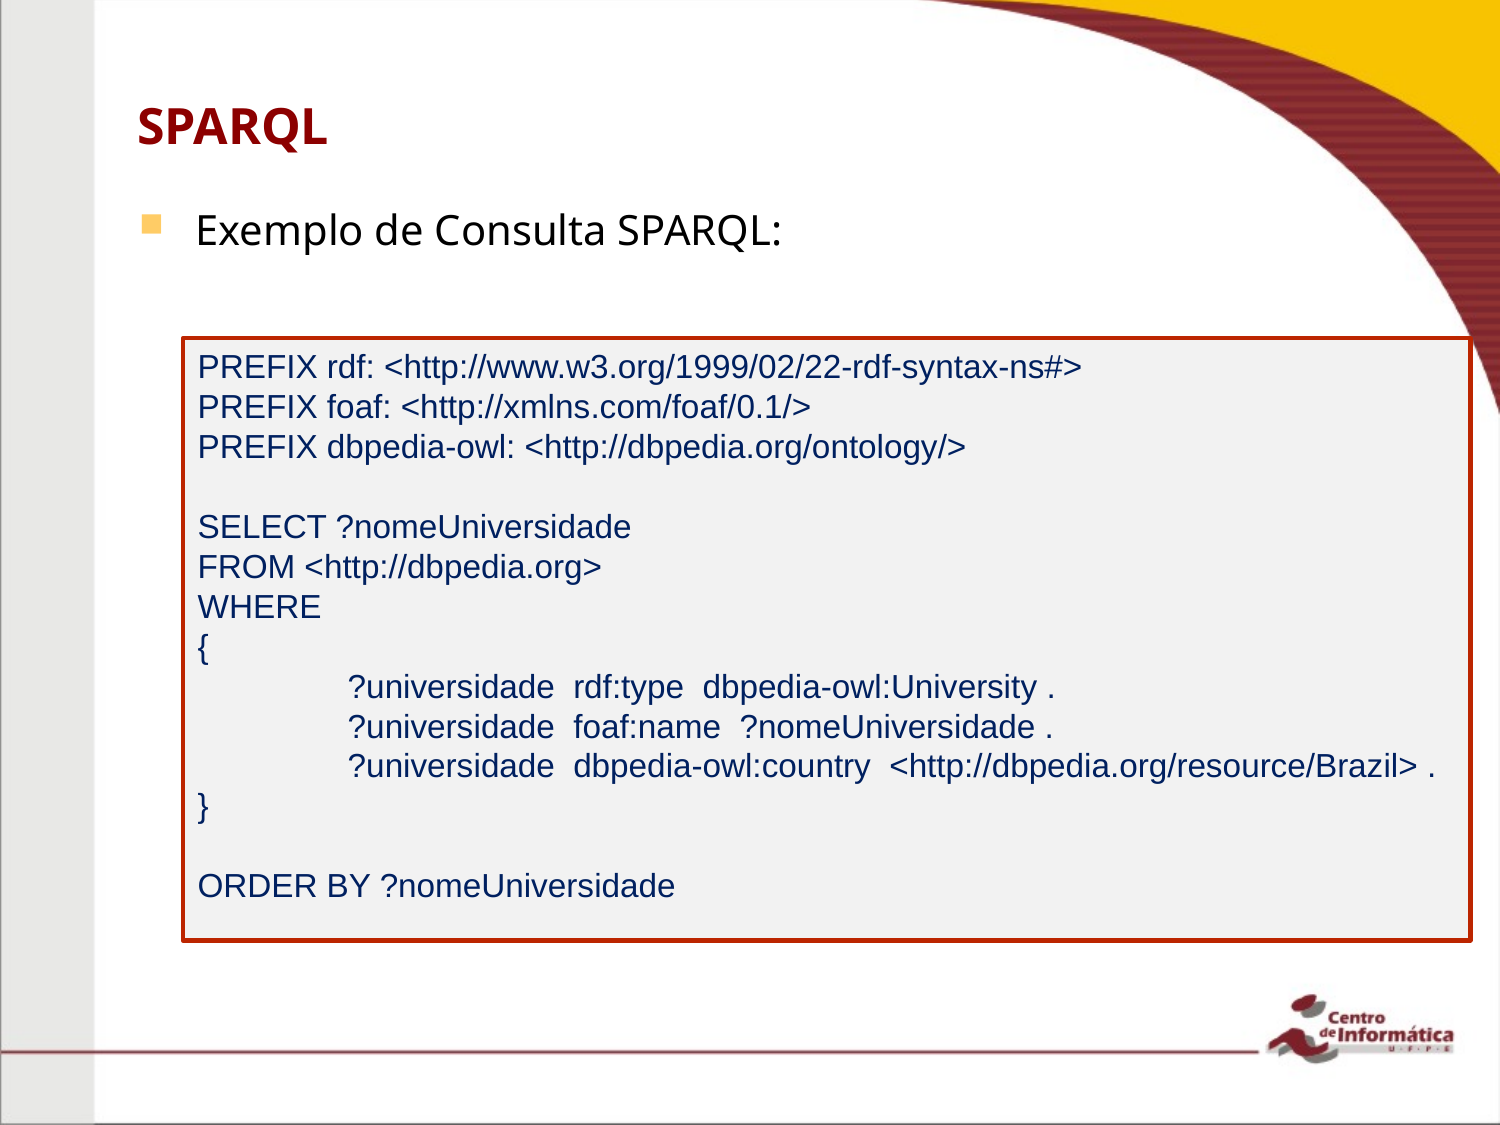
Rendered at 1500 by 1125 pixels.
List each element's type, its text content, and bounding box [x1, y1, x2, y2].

list Exemplo de Consulta SPARQL: [124, 196, 1424, 941]
picture [0, 0, 1500, 1125]
title SPARQL [122, 31, 1317, 219]
text_box PREFIX rdf: <http://www.w3.org/1999/02/22-rdf-syntax-ns#> PREFIX foaf: <http://xmlns.com/foaf/0.1/> PREFIX dbpedia-owl: <http://dbpedia.org/ontology/> SELECT ?nomeUniversidade FROM <http://dbpedia.org> WHERE { ?universidade rdf:type dbpedia-owl:University . ?universidade foaf:name ?nomeUniversidade . ?universidade dbpedia-owl:country <http://dbpedia.org/resource/Brazil> . } ORDER BY ?nomeUniversidade [181, 336, 1473, 943]
